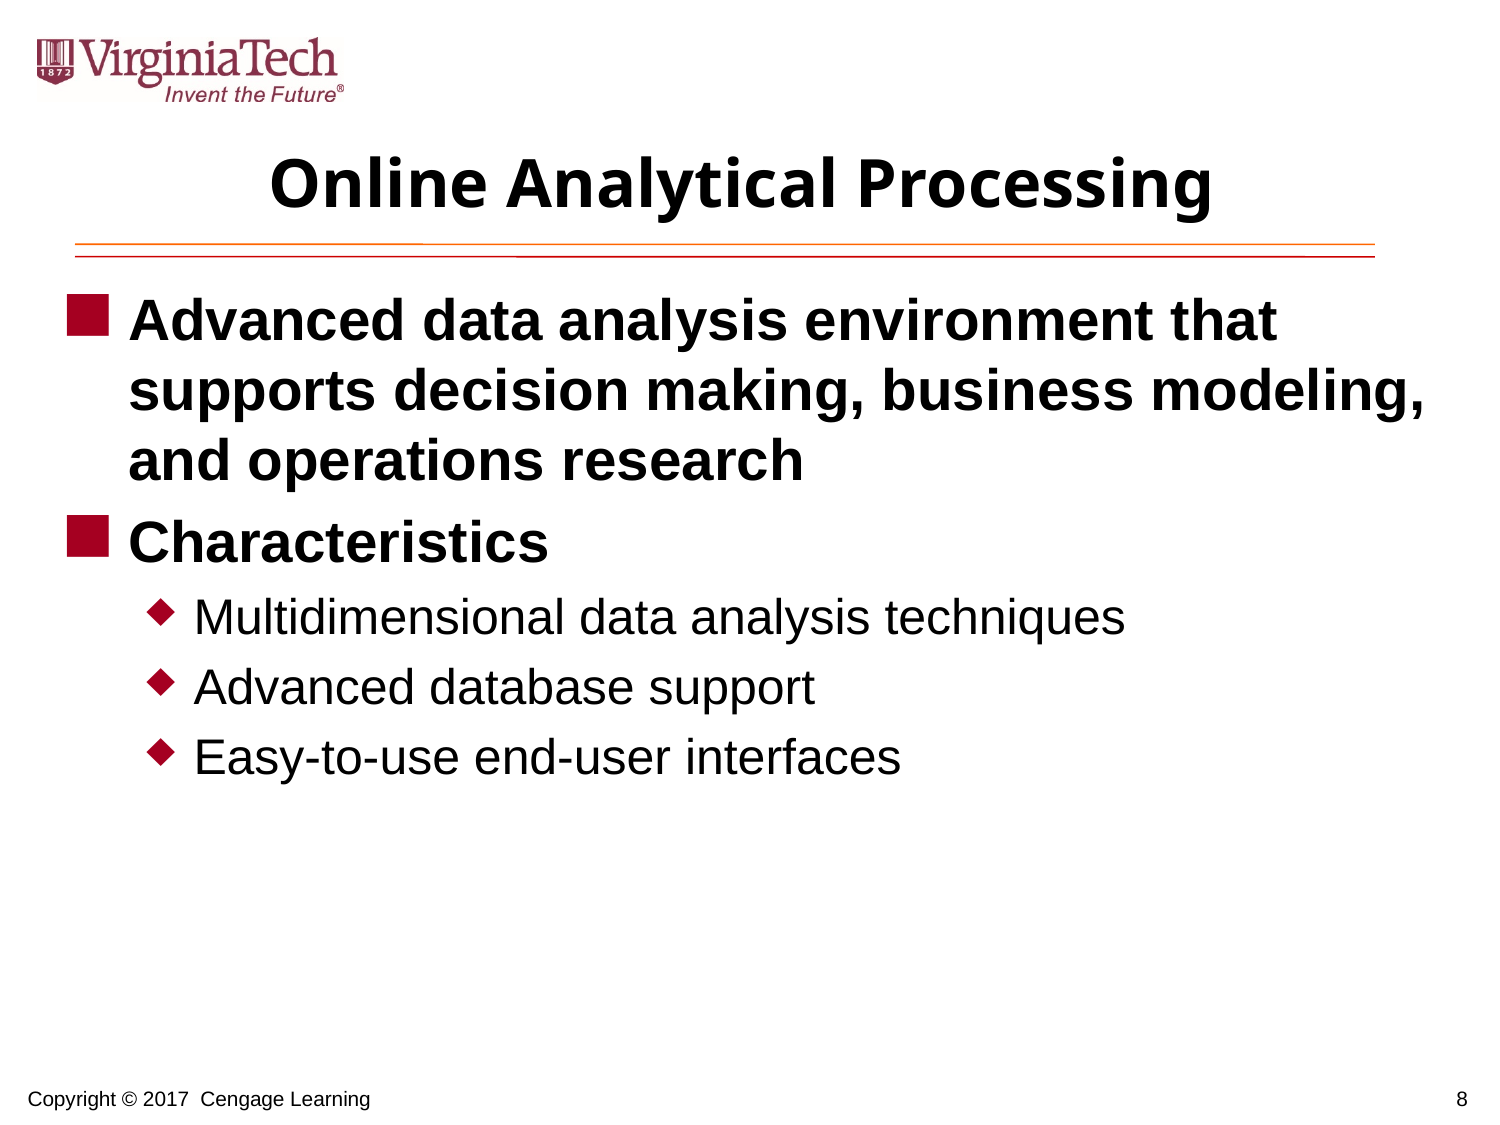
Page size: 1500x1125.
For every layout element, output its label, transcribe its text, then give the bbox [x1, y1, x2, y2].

text_box Copyright © 2017 Cengage Learning [12, 1078, 488, 1116]
text_box 8 [1441, 1077, 1500, 1116]
title Online Analytical Processing [244, 87, 1257, 275]
picture [37, 37, 344, 102]
list Advanced data analysis environment that supports decision making, business modeling, and operations research Characteristics Multidimensional data analysis techniques Advanced database support Easy-to-use end-user interfaces [56, 275, 1445, 1038]
